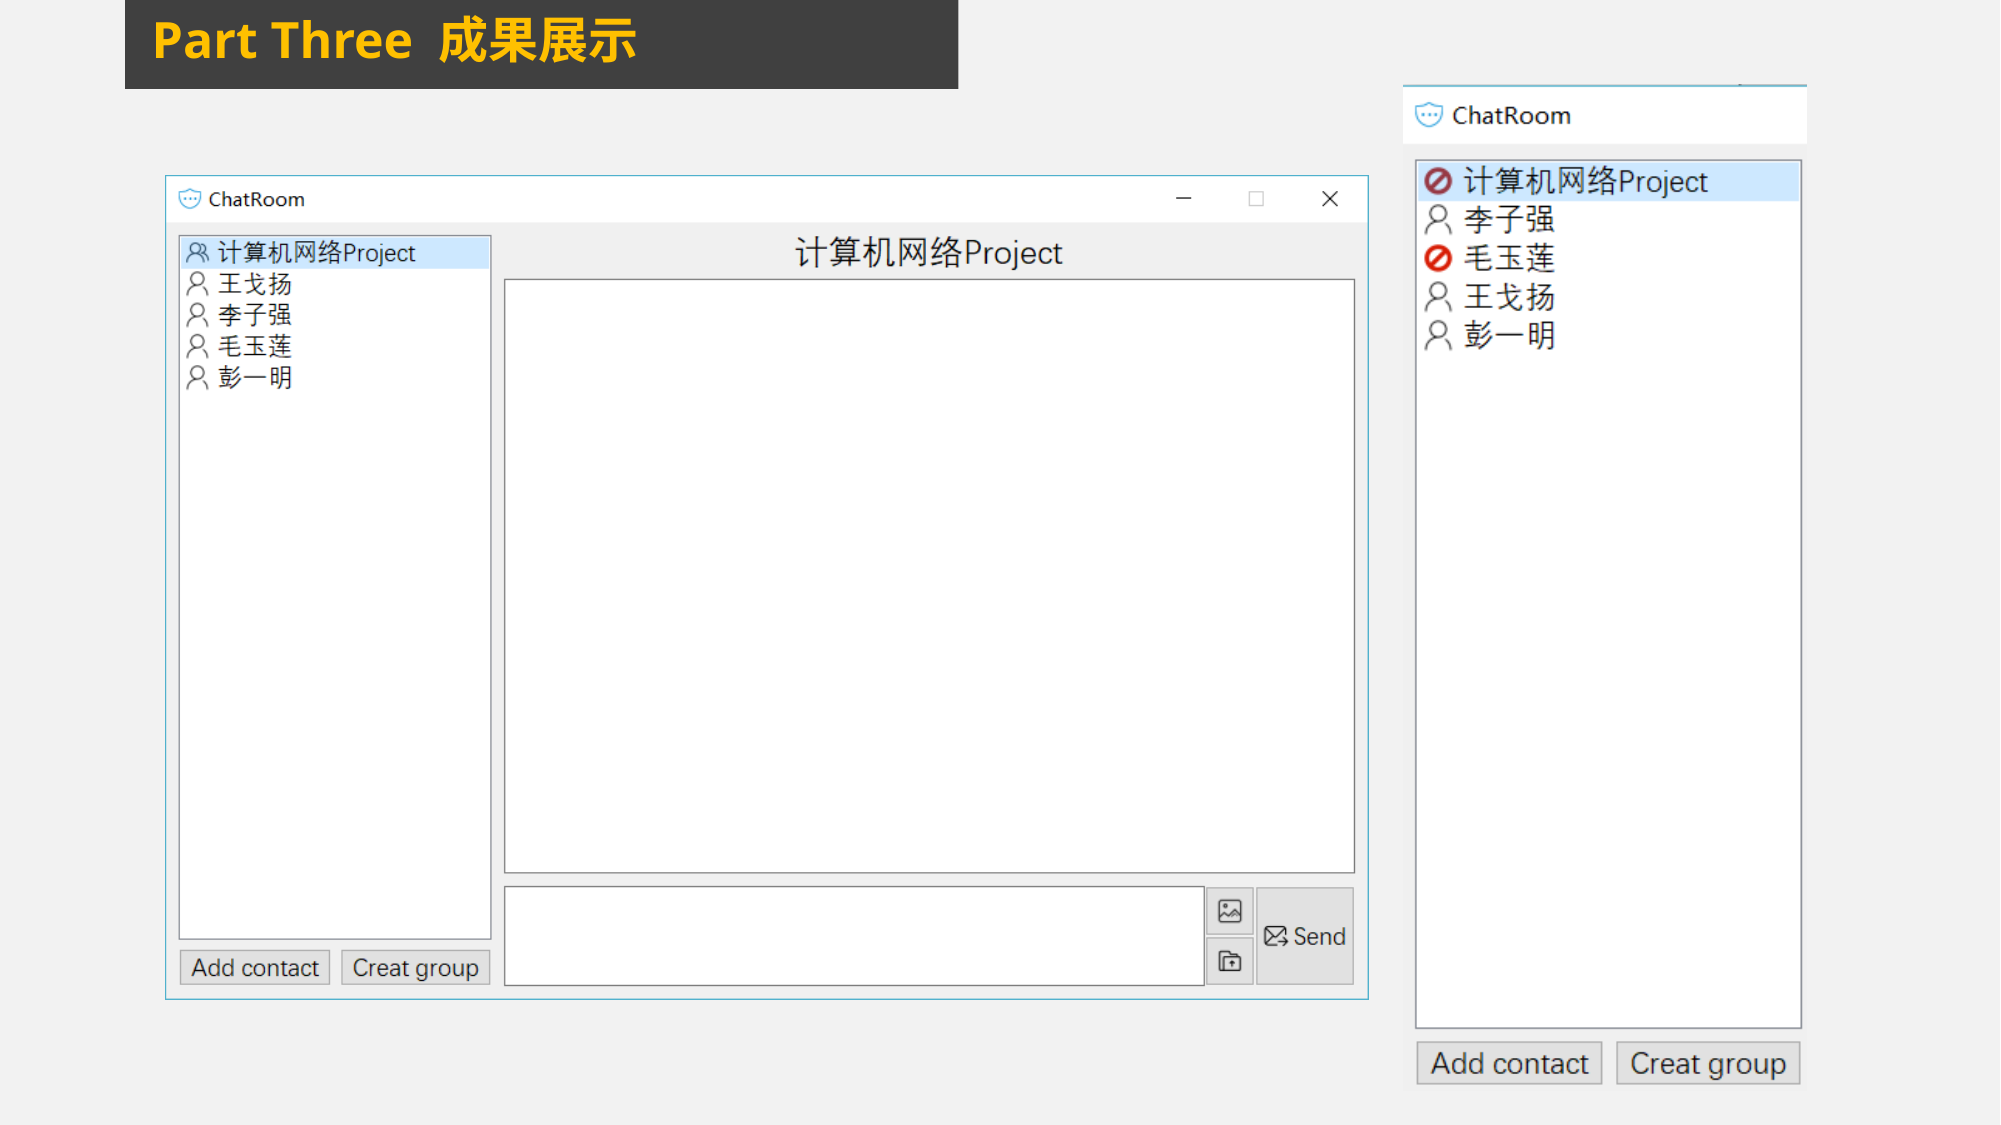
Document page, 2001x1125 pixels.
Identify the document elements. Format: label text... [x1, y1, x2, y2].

picture [1403, 84, 1807, 1091]
list Part Three 成果展示 [136, 8, 699, 85]
picture [165, 175, 1369, 1000]
